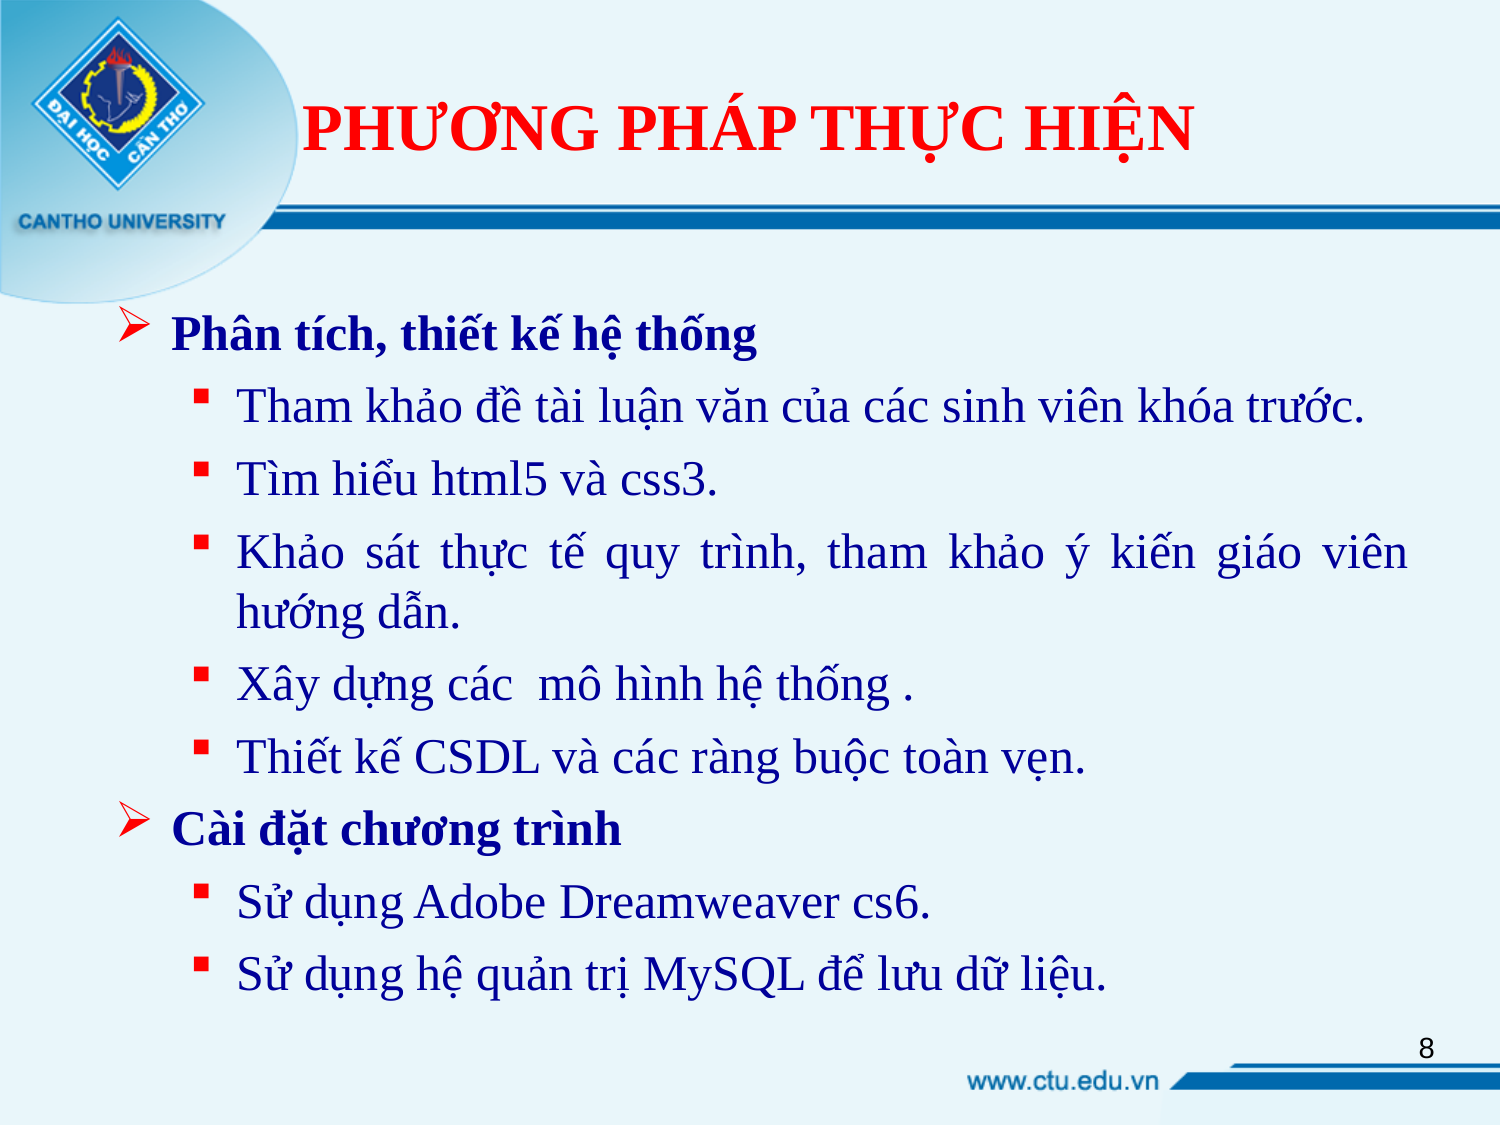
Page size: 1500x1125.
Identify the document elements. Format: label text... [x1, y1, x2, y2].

slide_number 8 [1100, 1021, 1450, 1113]
title PHƯƠNG PHÁP THỰC HIỆN [287, 46, 1450, 202]
list Phân tích, thiết kế hệ thống Tham khảo đề tài luận văn của các sinh viên khóa trước. Tìm hiểu html5 và css3. Khảo sát thực tế quy trình, tham khảo ý kiến giáo viên hướng dẫn. Xây dựng các mô hình hệ thống . Thiết kế CSDL và các ràng buộc toàn vẹn. Cài đặt chương trình Sử dụng Adobe Dreamweaver cs6. Sử dụng hệ quản trị MySQL để lưu dữ liệu. [99, 292, 1425, 1063]
picture [0, 0, 1500, 1125]
